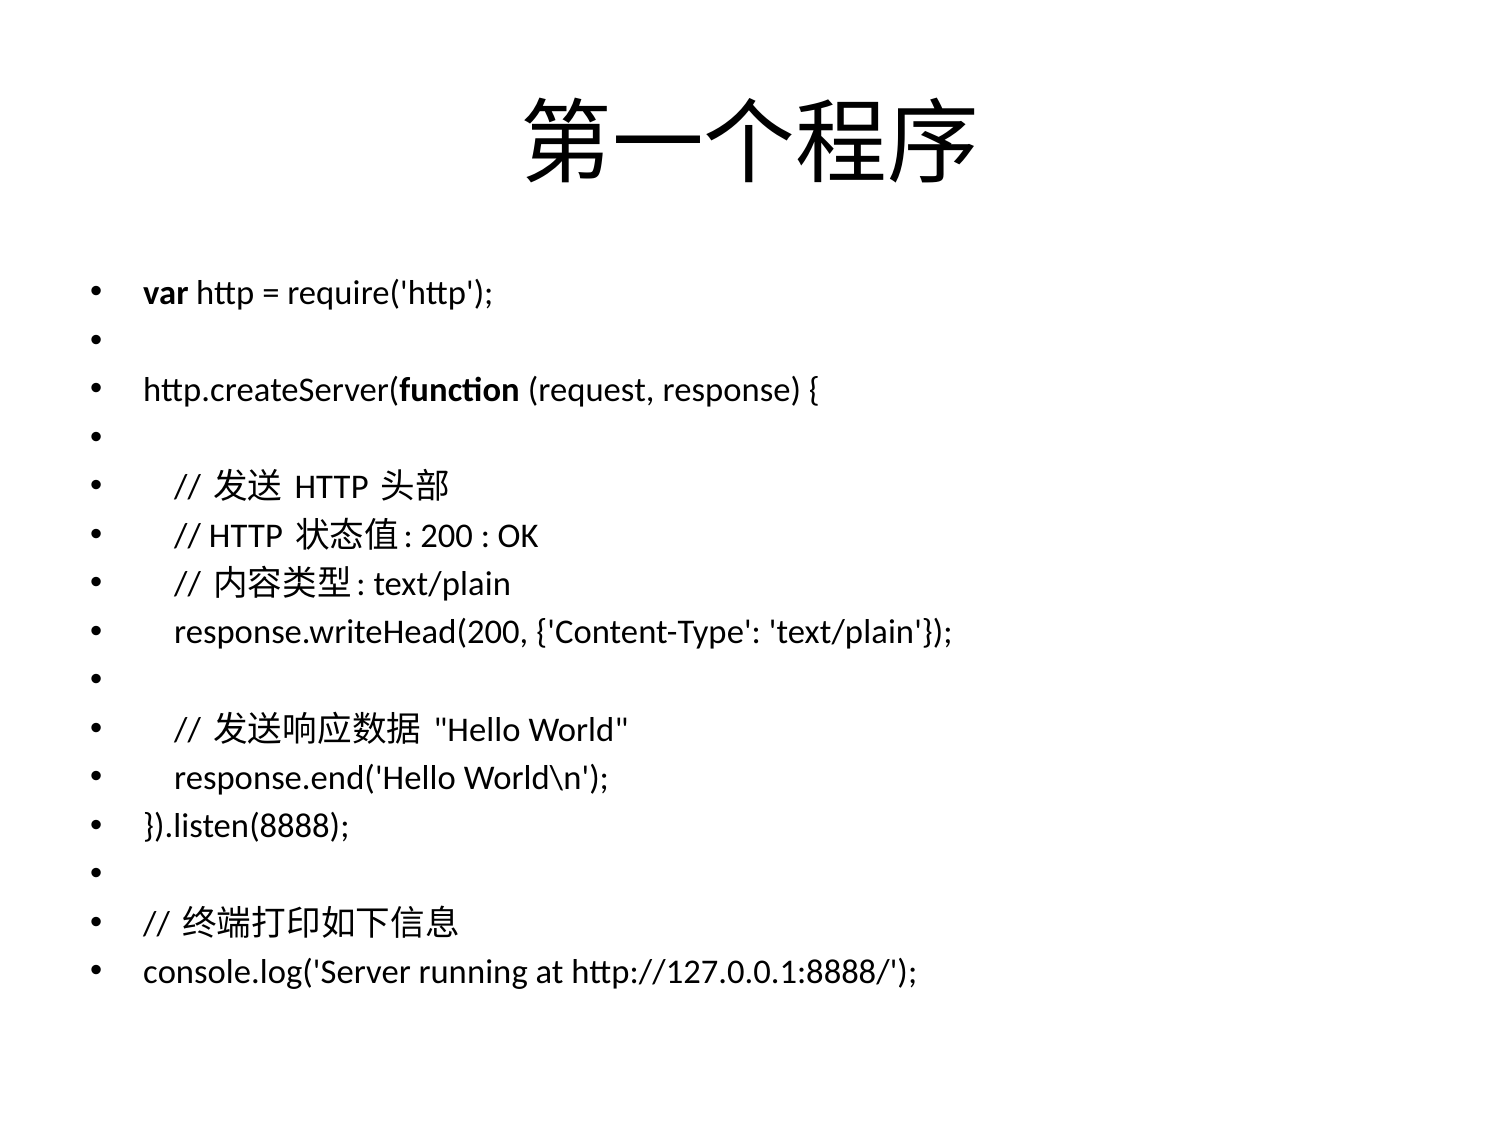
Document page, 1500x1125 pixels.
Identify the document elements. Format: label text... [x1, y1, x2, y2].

title 第一个程序 [75, 45, 1425, 233]
list var http = require('http'); http.createServer(function (request, response) { // 发送 HTTP 头部 // HTTP 状态值: 200 : OK // 内容类型: text/plain response.writeHead(200, {'Content-Type': 'text/plain'}); // 发送响应数据 "Hello World" response.end('Hello World\n'); }).listen(8888); // 终端打印如下信息 console.log('Server running at http://127.0.0.1:8888/'); [75, 262, 1425, 1005]
